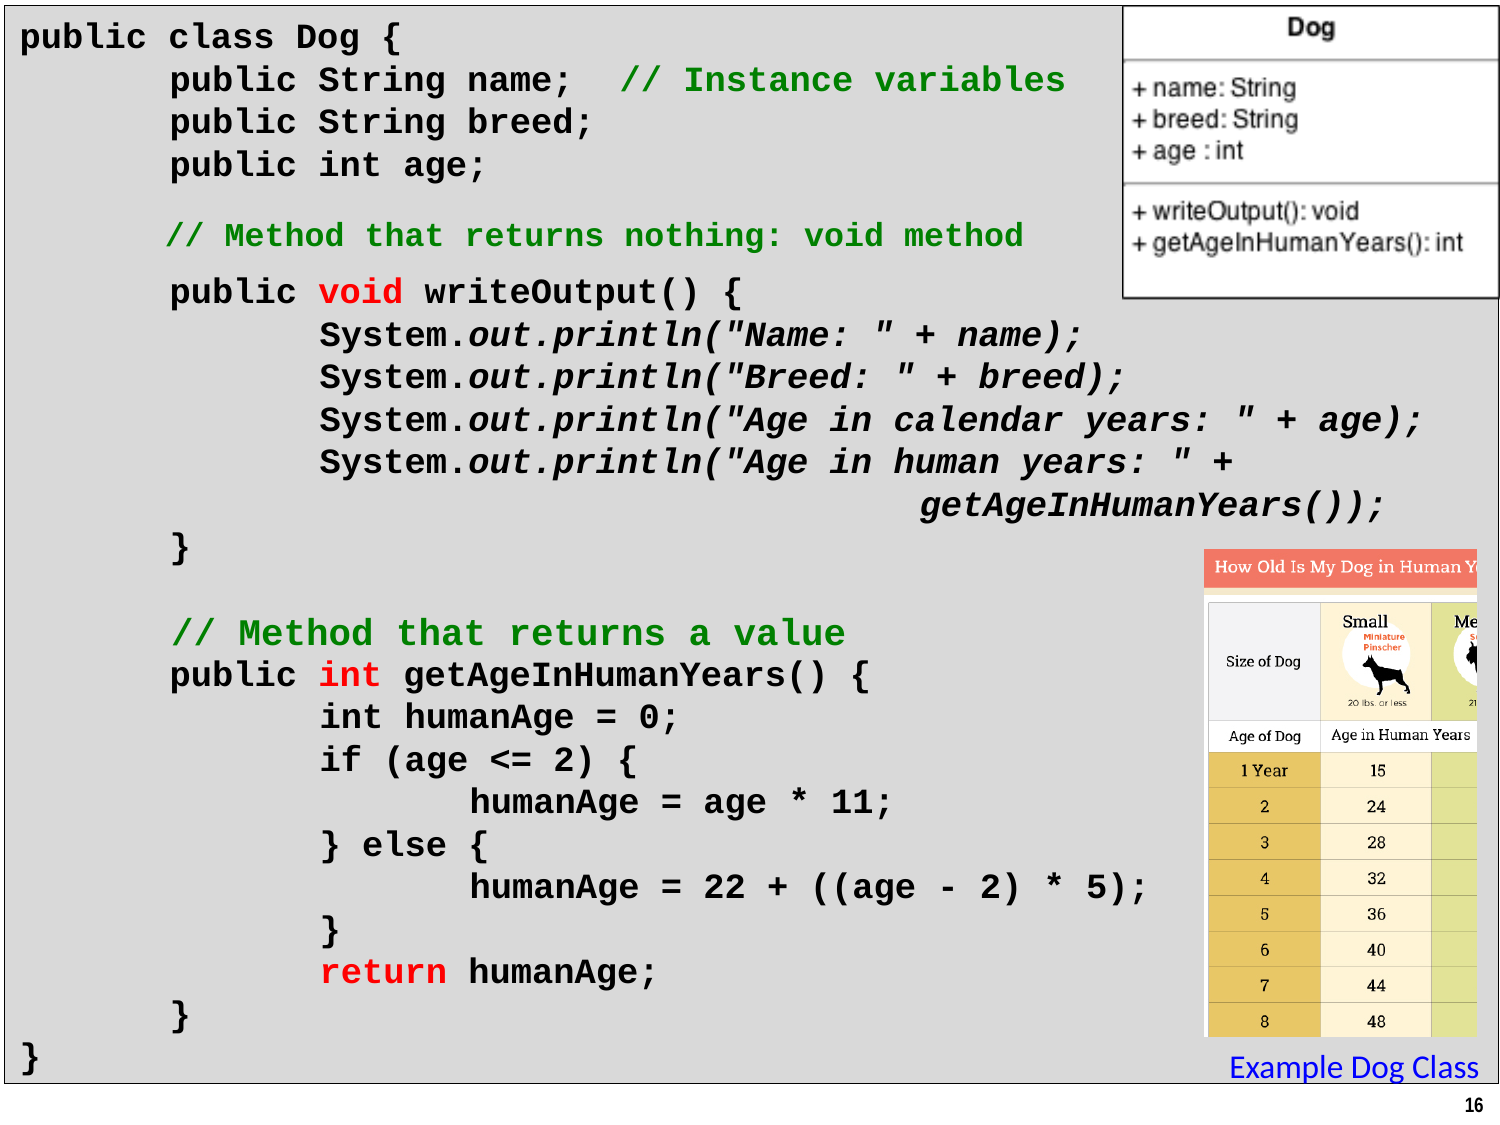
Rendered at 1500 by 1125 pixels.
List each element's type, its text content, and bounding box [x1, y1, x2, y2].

picture [1203, 549, 1477, 1037]
text_box public class Dog { public String name; // Instance variables public String breed; public int age; public void writeOutput() { System.out.println("Name: " + name); System.out.println("Breed: " + breed); System.out.println("Age in calendar years: " + age); System.out.println("Age in human years: " + getAgeInHumanYears()); } public int getAgeInHumanYears() { int humanAge = 0; if (age <= 2) { humanAge = age * 11; } else { humanAge = 22 + ((age - 2) * 5); } return humanAge; } } [4, 5, 1499, 1084]
text_box // Method that returns a value [156, 600, 1198, 661]
text_box Example Dog Class [1214, 1037, 1495, 1093]
picture [1122, 5, 1500, 306]
text_box // Method that returns nothing: void method [149, 206, 1117, 261]
